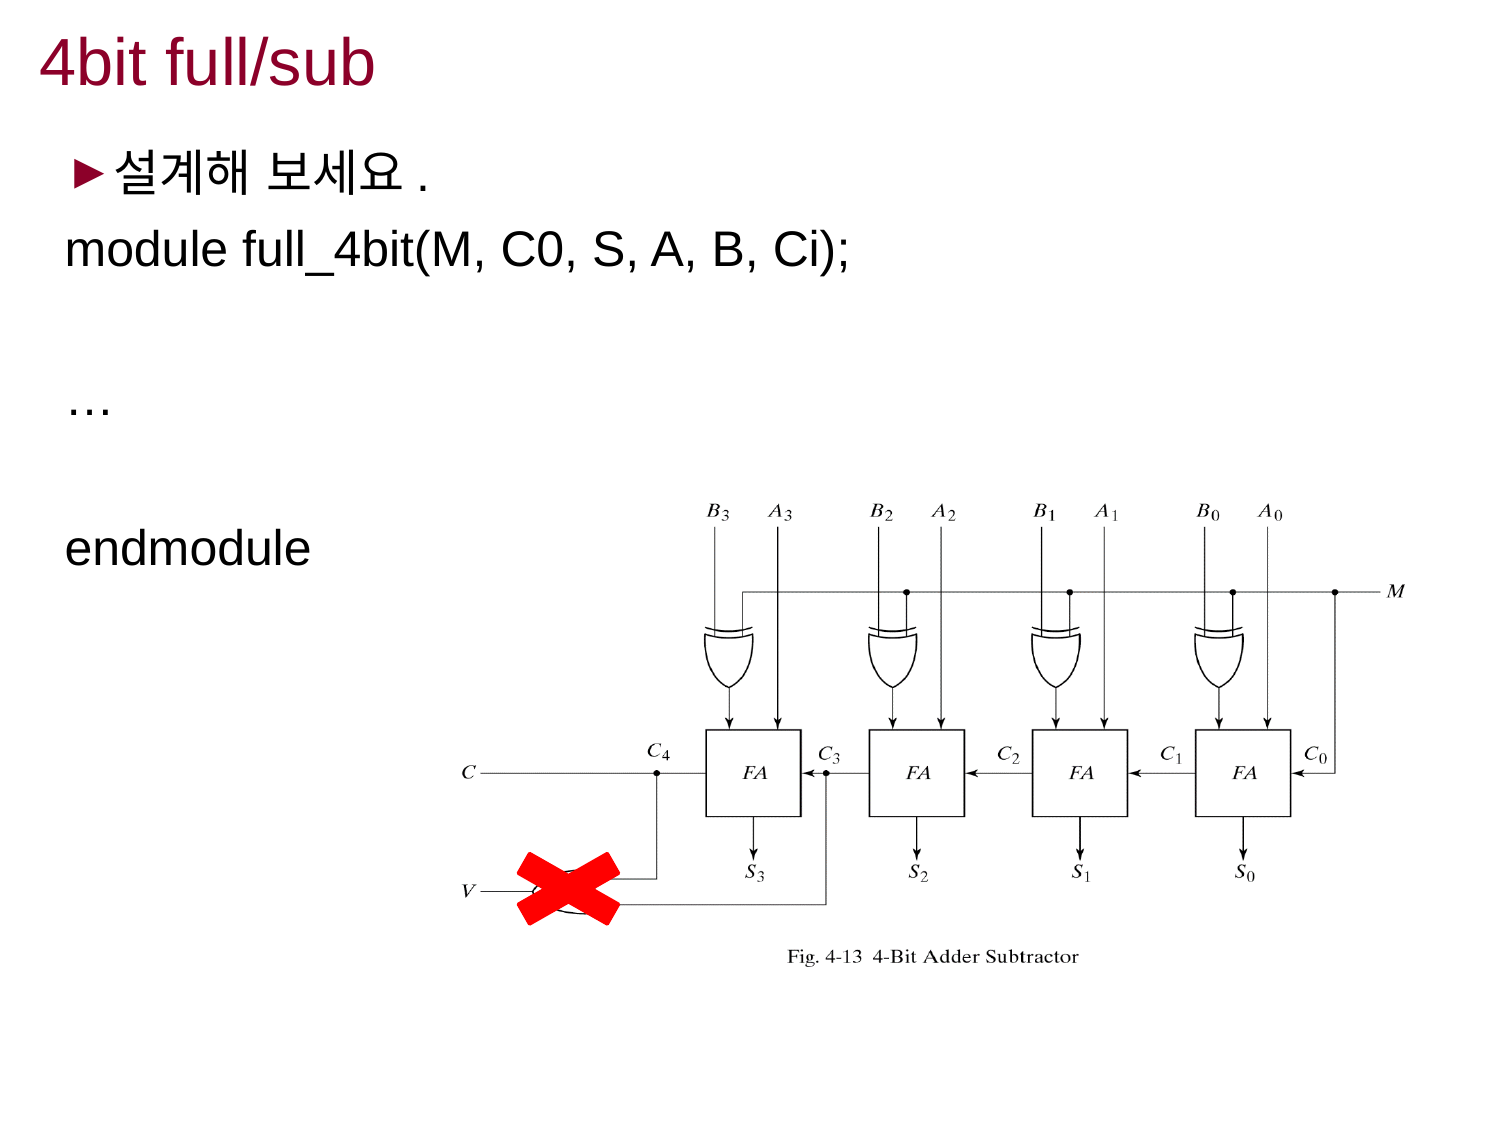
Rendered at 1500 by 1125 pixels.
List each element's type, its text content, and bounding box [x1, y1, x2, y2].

list 설계해 보세요. module full_4bit(M, C0, S, A, B, Ci); … endmodule [49, 140, 1451, 1063]
title 4bit full/sub [24, 20, 1387, 120]
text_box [461, 499, 1405, 968]
